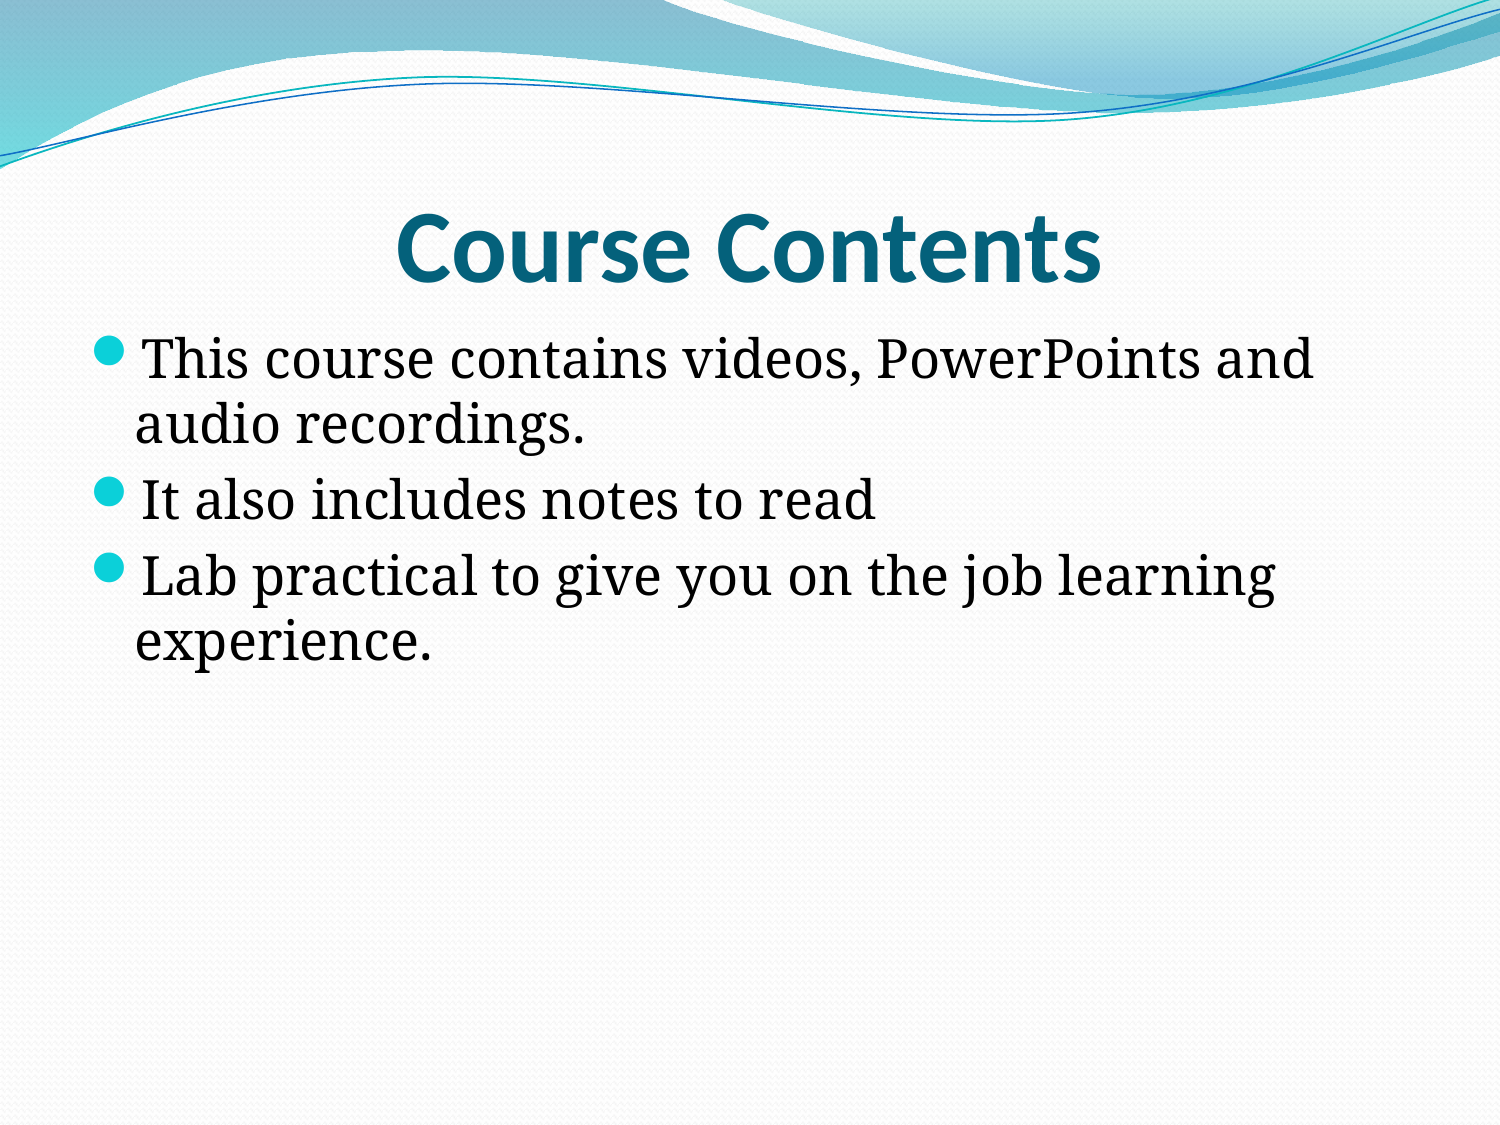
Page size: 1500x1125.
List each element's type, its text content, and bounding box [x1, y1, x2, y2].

title Course Contents [75, 115, 1425, 303]
list This course contains videos, PowerPoints and audio recordings. It also includes notes to read Lab practical to give you on the job learning experience. [75, 317, 1425, 1038]
